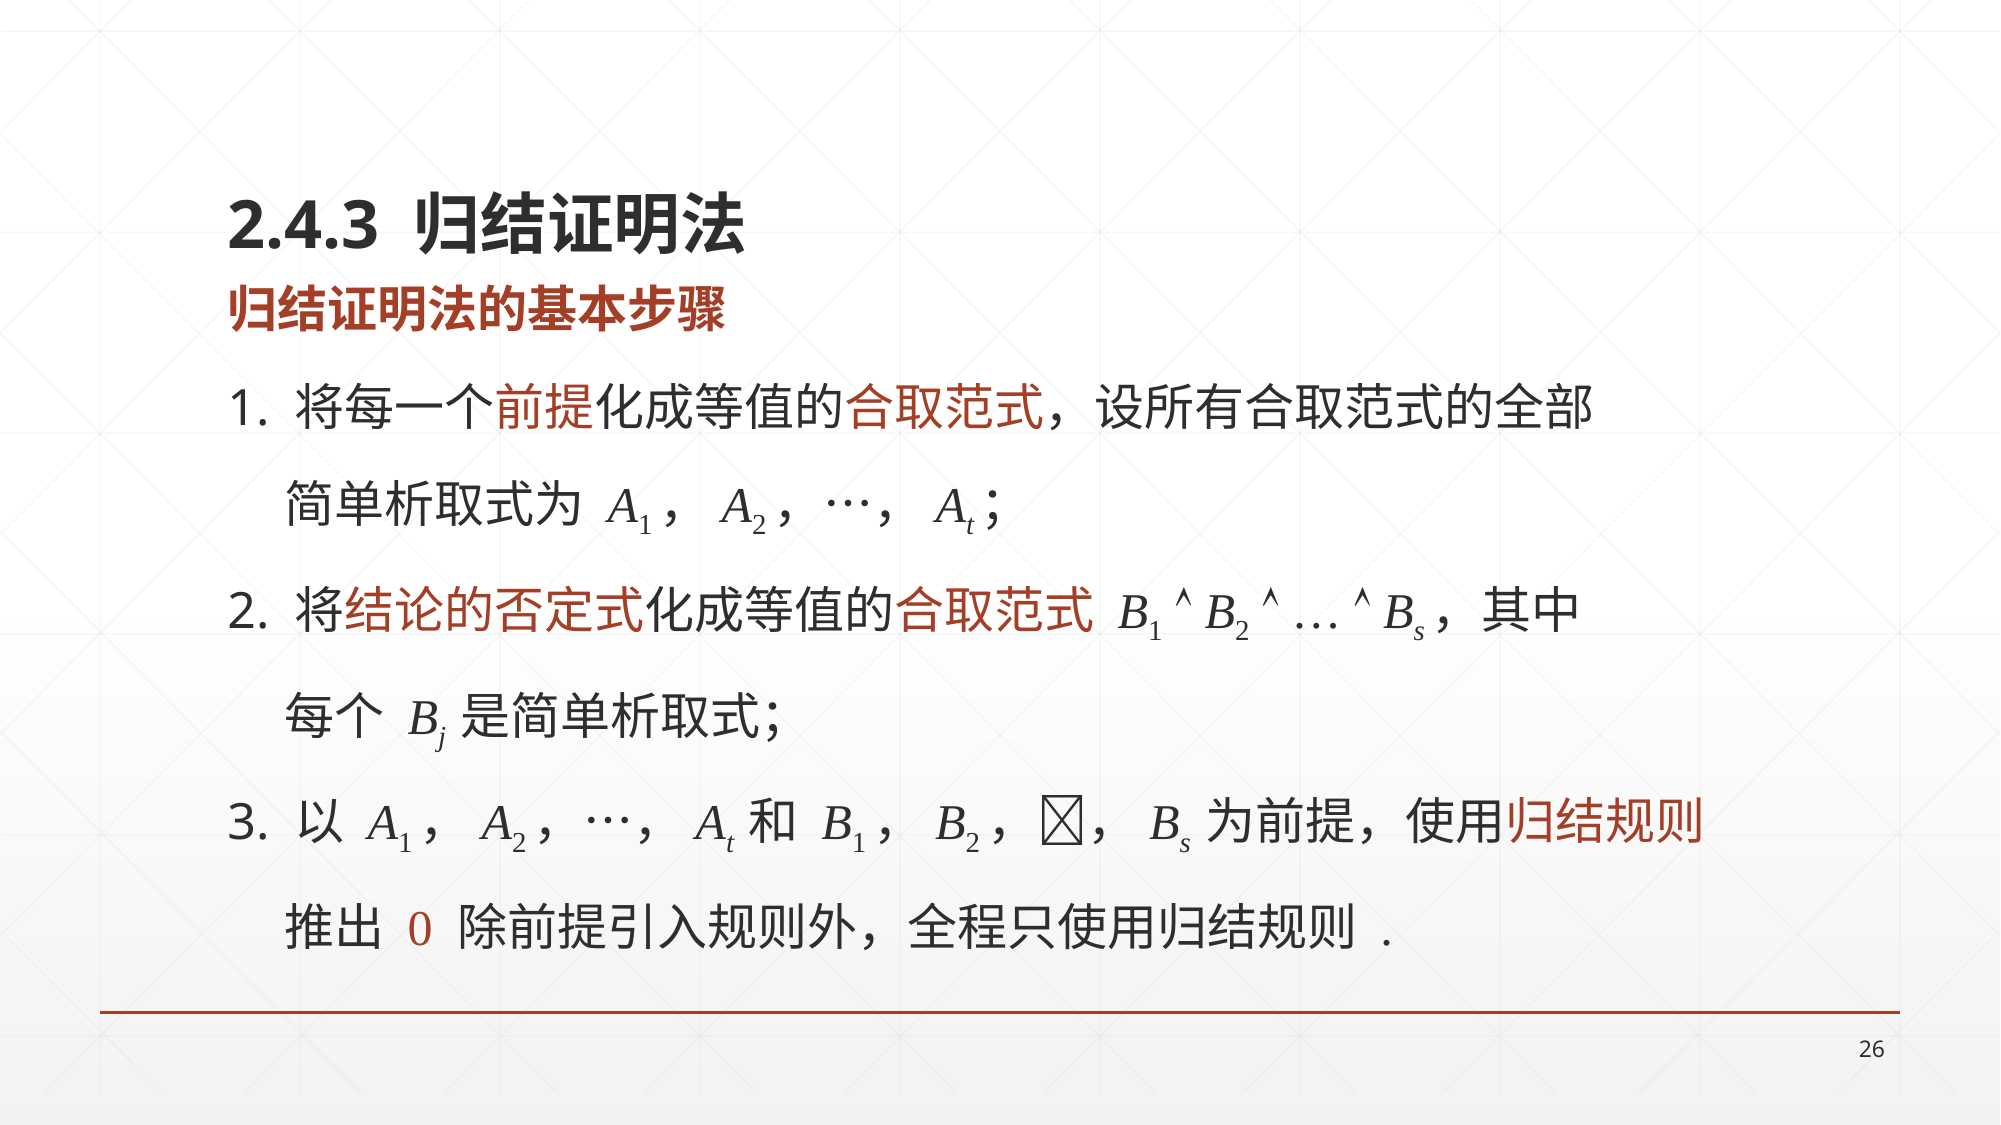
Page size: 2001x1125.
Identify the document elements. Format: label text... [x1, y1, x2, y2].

list 归结证明法的基本步骤 1. 将每一个前提化成等值的合取范式，设所有合取范式的全部 简单析取式为 A1，A2，…，At； 2. 将结论的否定式化成等值的合取范式 B1  B2  …  Bs，其中 每个 Bj 是简单析取式； 3. 以 A1，A2，…，At 和 B1，B2，，Bs 为前提，使用归结规则 推出 0 除前提引入规则外，全程只使用归结规则 . [212, 271, 1788, 986]
text_box 2.4.3 归结证明法 [212, 82, 1788, 271]
slide_number 26 [1749, 1031, 1901, 1069]
